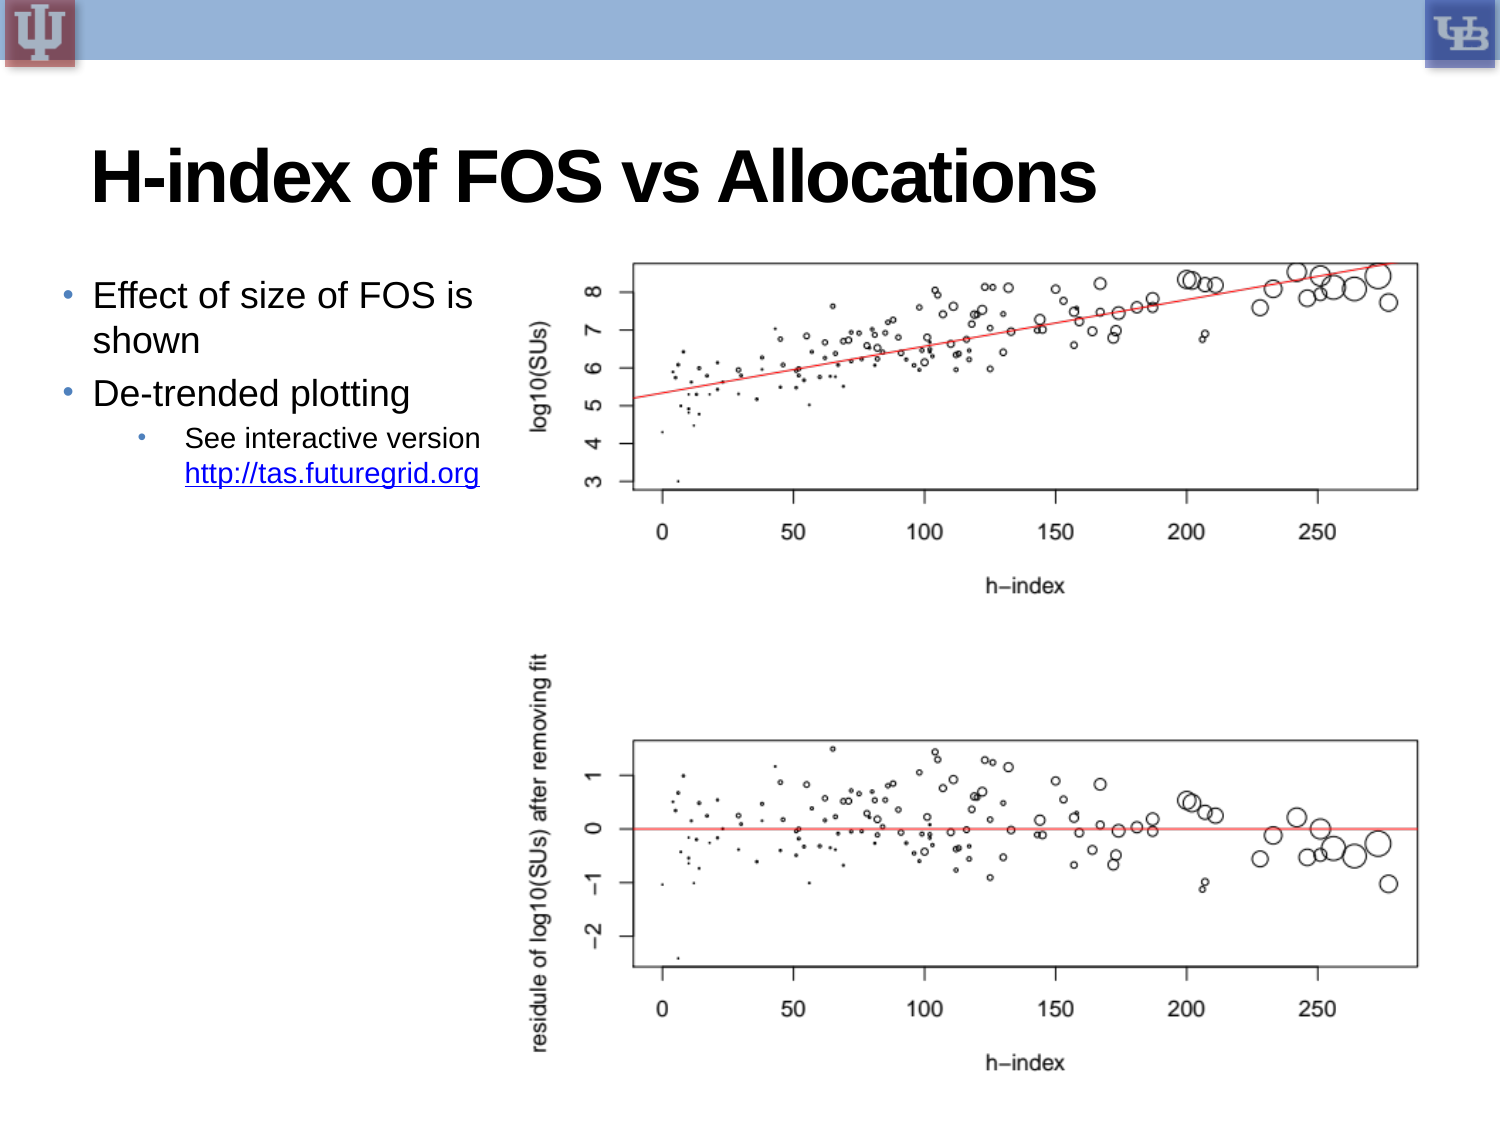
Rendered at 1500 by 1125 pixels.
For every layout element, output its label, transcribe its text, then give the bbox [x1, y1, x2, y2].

title H-index of FOS vs Allocations [75, 45, 1425, 233]
picture [521, 152, 1473, 1103]
list Effect of size of FOS is shown De-trended plotting See interactive version http://tas.futuregrid.org [47, 256, 519, 1066]
